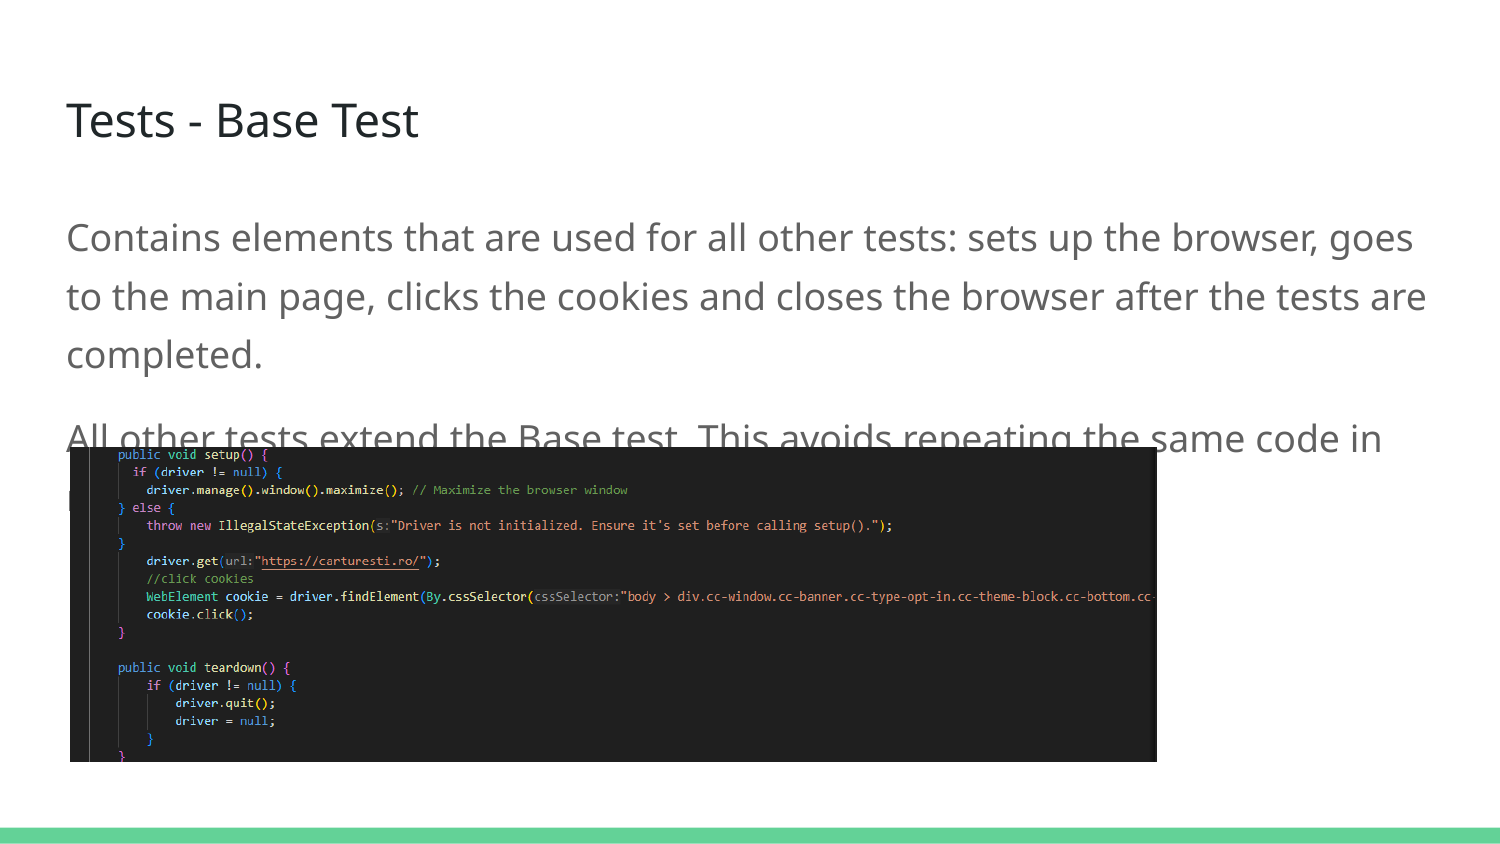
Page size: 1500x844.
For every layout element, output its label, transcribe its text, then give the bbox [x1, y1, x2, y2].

picture [70, 447, 1157, 762]
title Tests - Base Test [51, 72, 1449, 167]
list Contains elements that are used for all other tests: sets up the browser, goes to the main page, clicks the cookies and closes the browser after the tests are completed. All other tests extend the Base test. This avoids repeating the same code in multiple places. [51, 189, 1449, 750]
